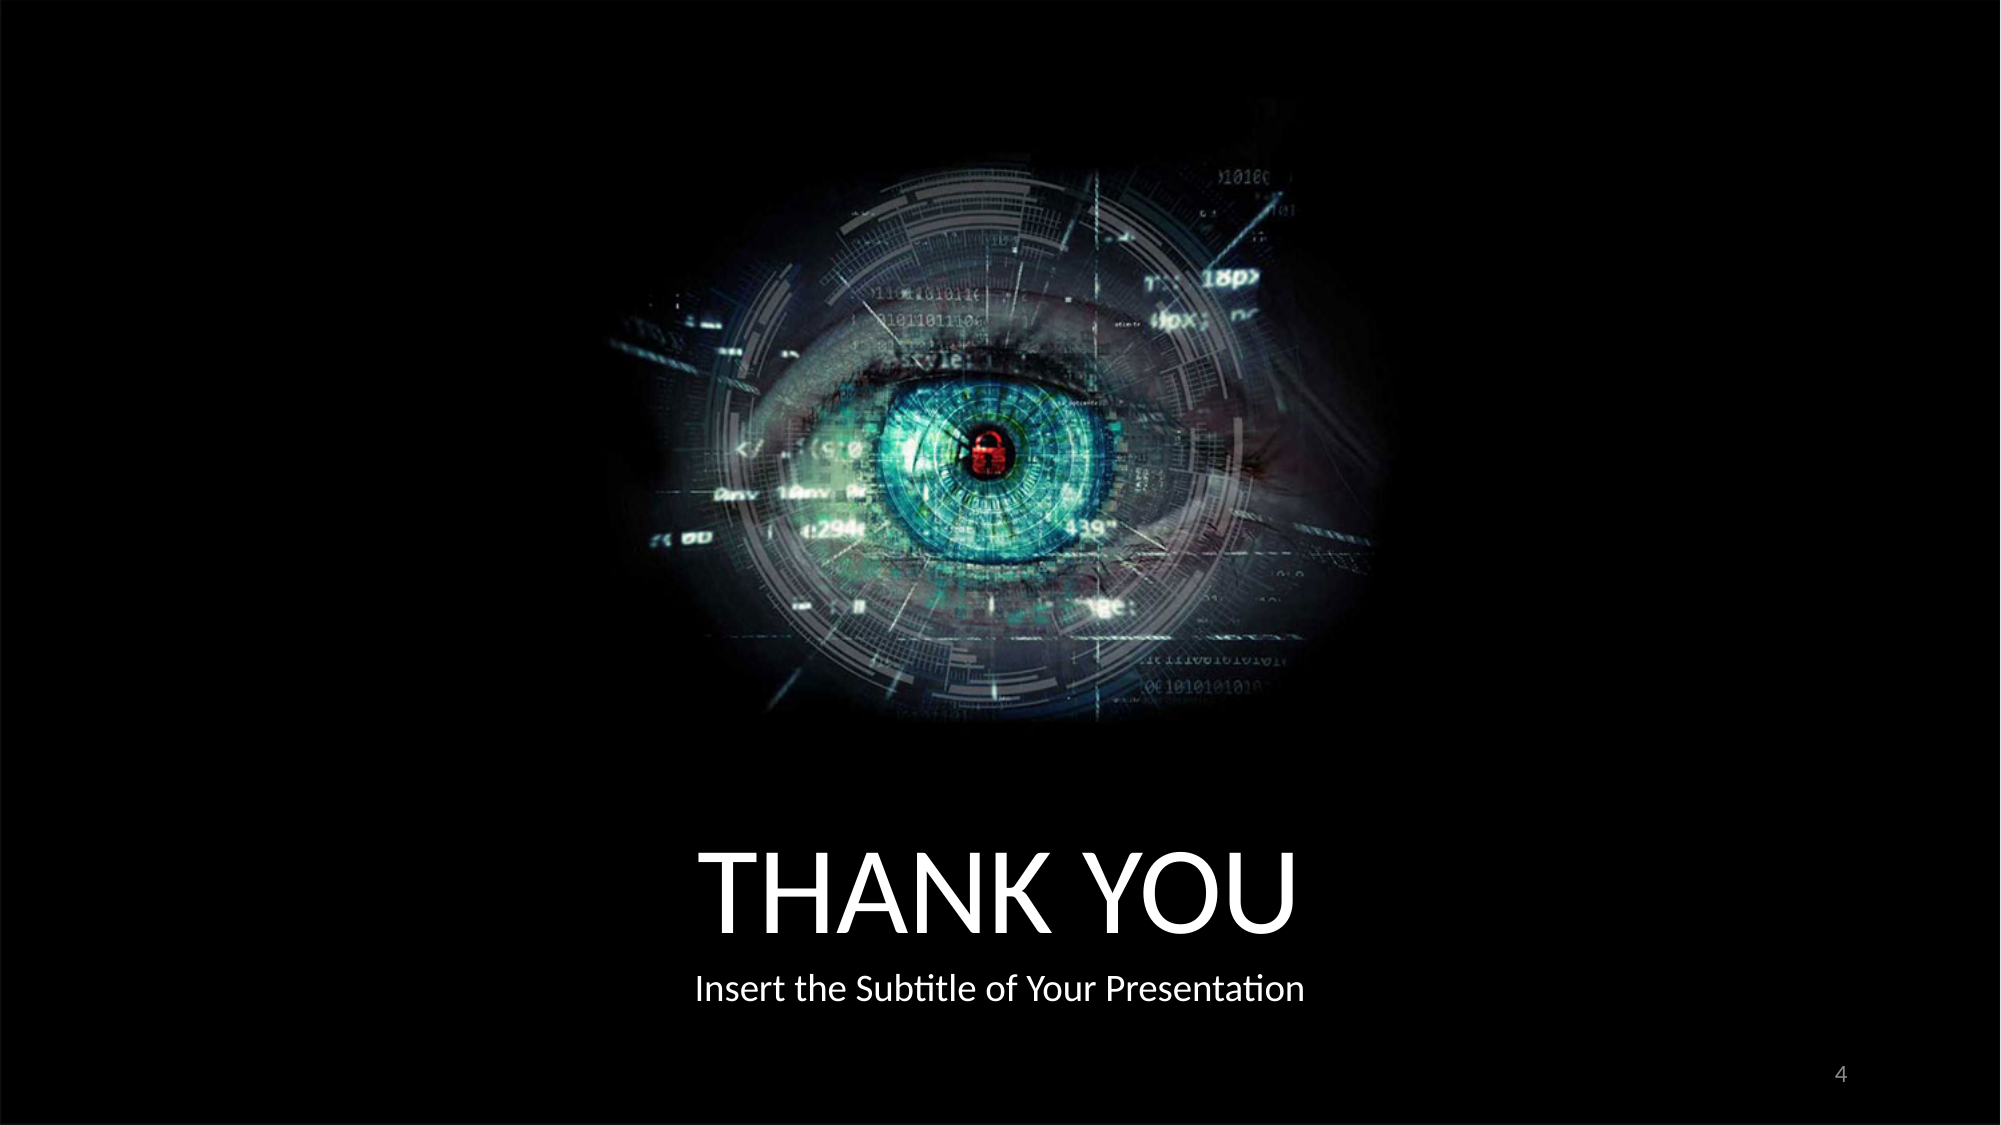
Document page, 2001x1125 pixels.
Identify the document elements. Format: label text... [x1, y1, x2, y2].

picture [0, 0, 2001, 1125]
slide_number 4 [1412, 1042, 1863, 1103]
text_box Insert the Subtitle of Your Presentation [0, 955, 2000, 1017]
text_box THANK YOU [0, 801, 2000, 955]
